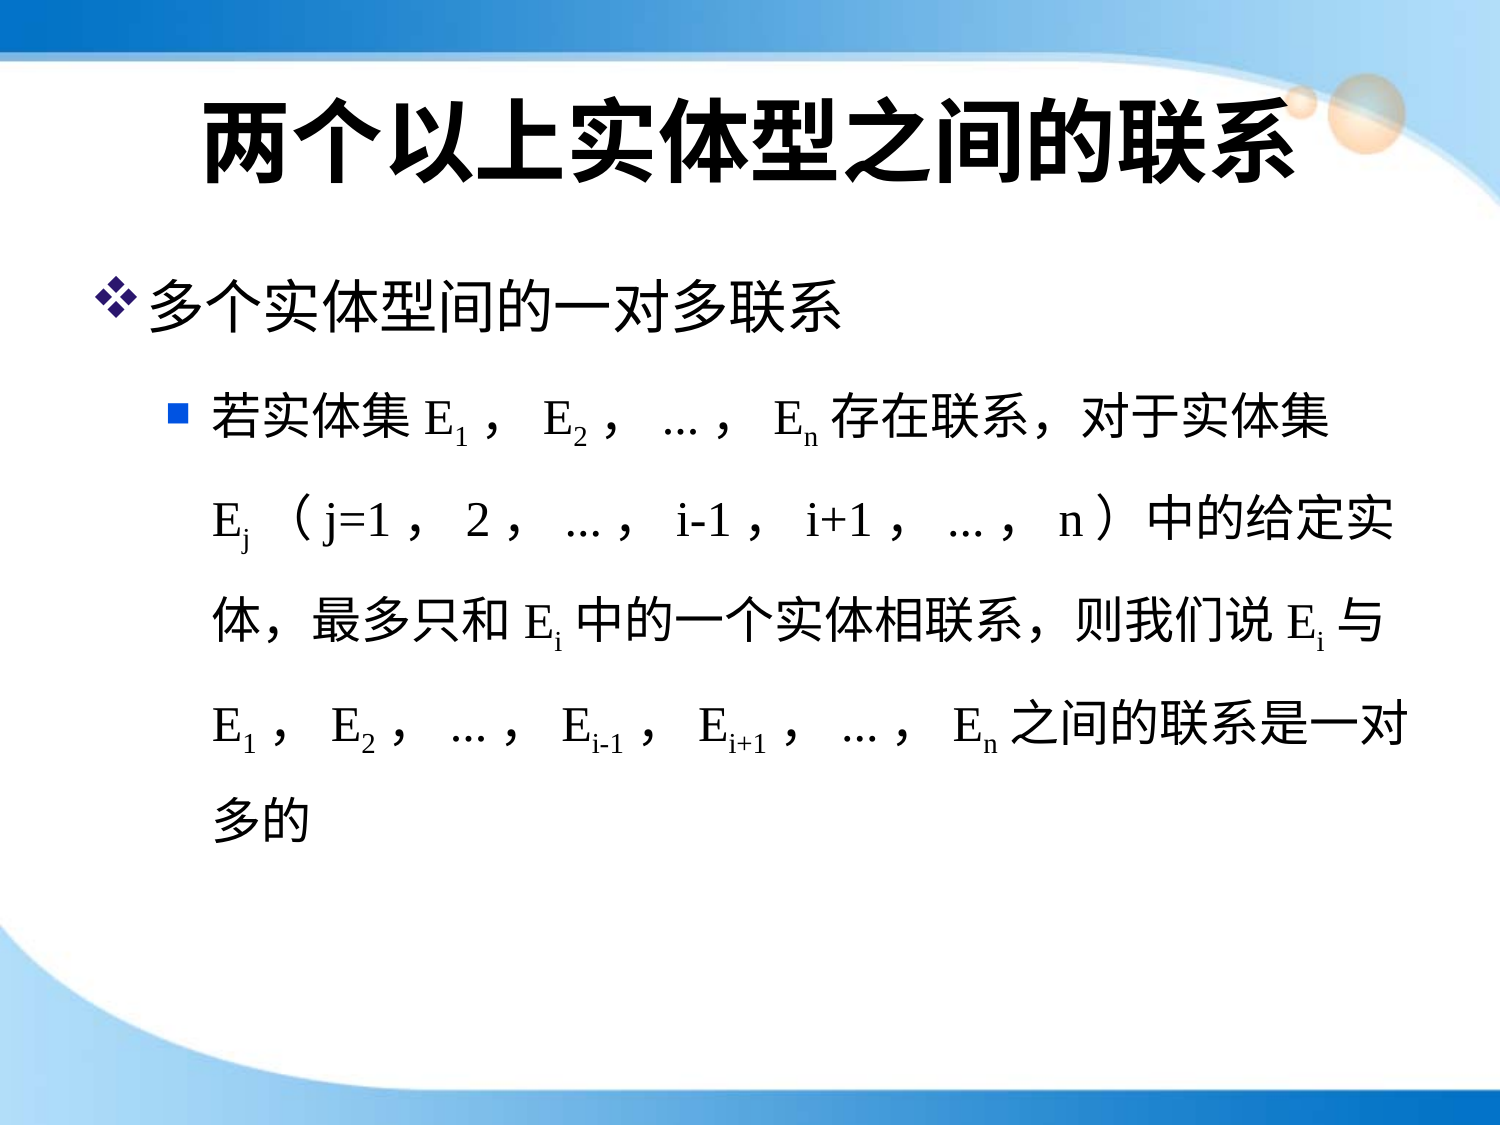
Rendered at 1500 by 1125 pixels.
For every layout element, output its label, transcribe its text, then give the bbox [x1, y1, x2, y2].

title 两个以上实体型之间的联系 [75, 45, 1425, 233]
list 多个实体型间的一对多联系 若实体集E1，E2，...，En存在联系，对于实体集Ej（j=1，2，...，i-1，i+1，...，n）中的给定实体，最多只和Ei中的一个实体相联系，则我们说Ei与E1，E2，...，Ei-1，Ei+1，...，En之间的联系是一对多的 [74, 262, 1426, 1006]
picture [0, 0, 1500, 1125]
